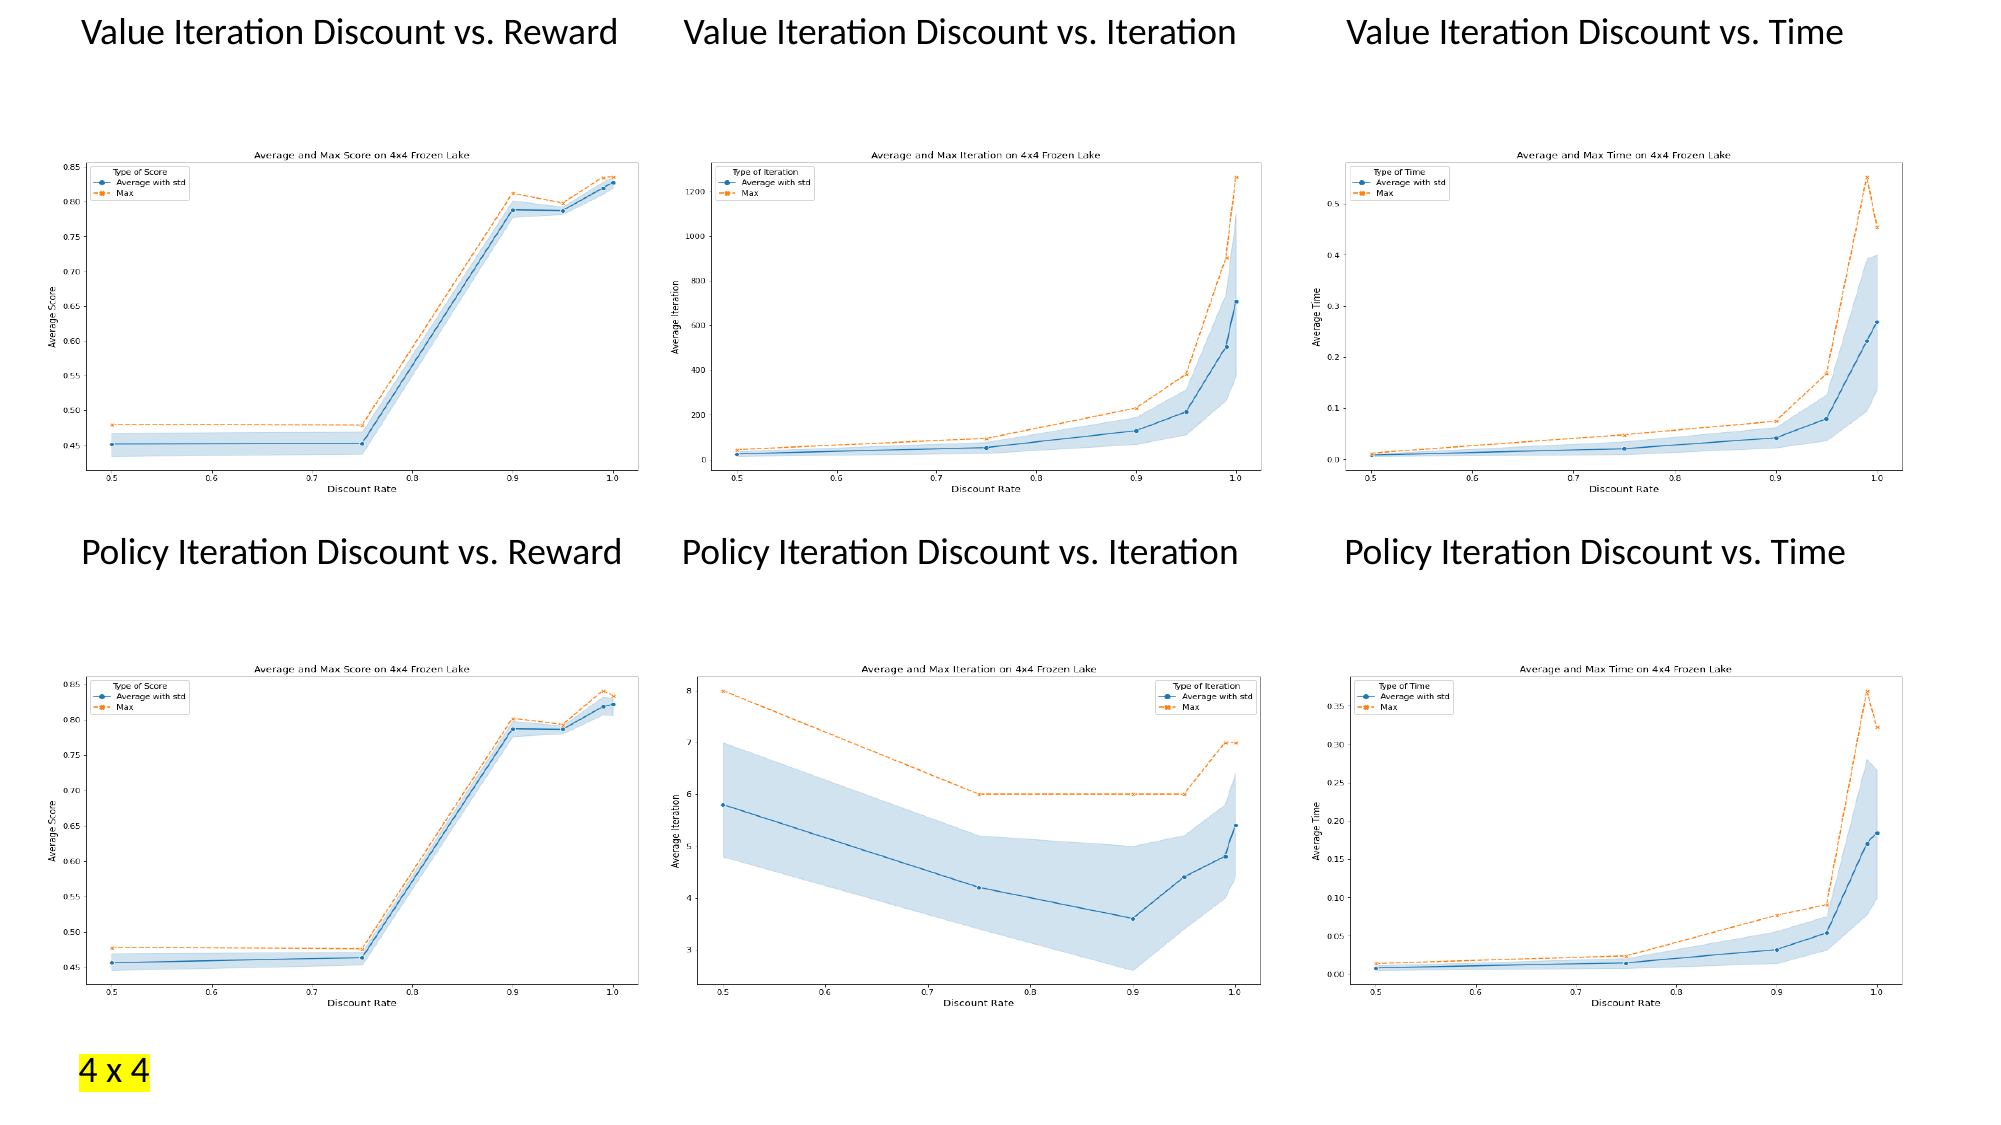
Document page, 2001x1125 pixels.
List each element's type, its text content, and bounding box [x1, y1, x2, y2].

text_box Policy Iteration Discount vs. Iteration [667, 519, 1255, 580]
text_box Policy Iteration Discount vs. Time [1329, 519, 1862, 580]
text_box Policy Iteration Discount vs. Reward [66, 519, 638, 580]
picture [42, 660, 643, 1013]
picture [42, 146, 643, 499]
picture [665, 146, 1266, 499]
picture [1306, 146, 1907, 499]
text_box Value Iteration Discount vs. Time [1331, 0, 1860, 60]
text_box Value Iteration Discount vs. Reward [66, 0, 635, 60]
picture [1306, 660, 1907, 1013]
picture [665, 660, 1266, 1013]
text_box Value Iteration Discount vs. Iteration [668, 0, 1253, 60]
text_box 4 x 4 [63, 1037, 165, 1098]
